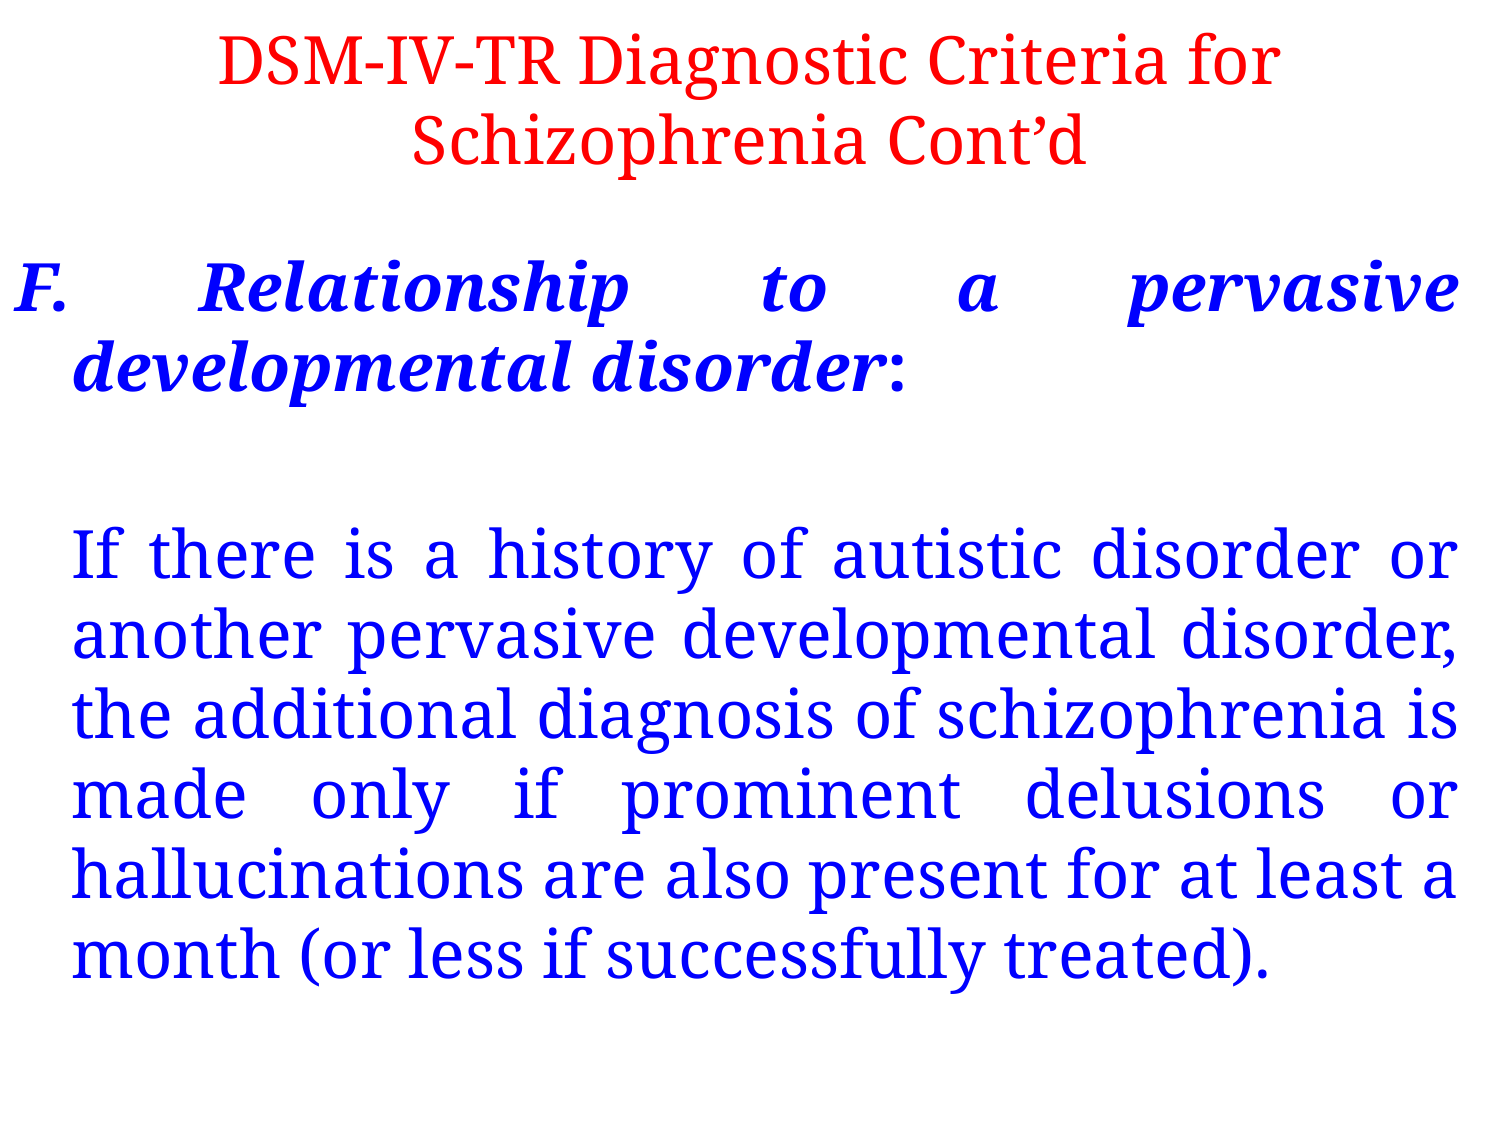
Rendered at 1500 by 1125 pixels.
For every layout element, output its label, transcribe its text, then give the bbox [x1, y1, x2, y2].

list F. Relationship to a pervasive developmental disorder: If there is a history of autistic disorder or another pervasive developmental disorder, the additional diagnosis of schizophrenia is made only if prominent delusions or hallucinations are also present for at least a month (or less if successfully treated). [0, 237, 1475, 1100]
title DSM-IV-TR Diagnostic Criteria for Schizophrenia Cont’d [0, 45, 1500, 150]
